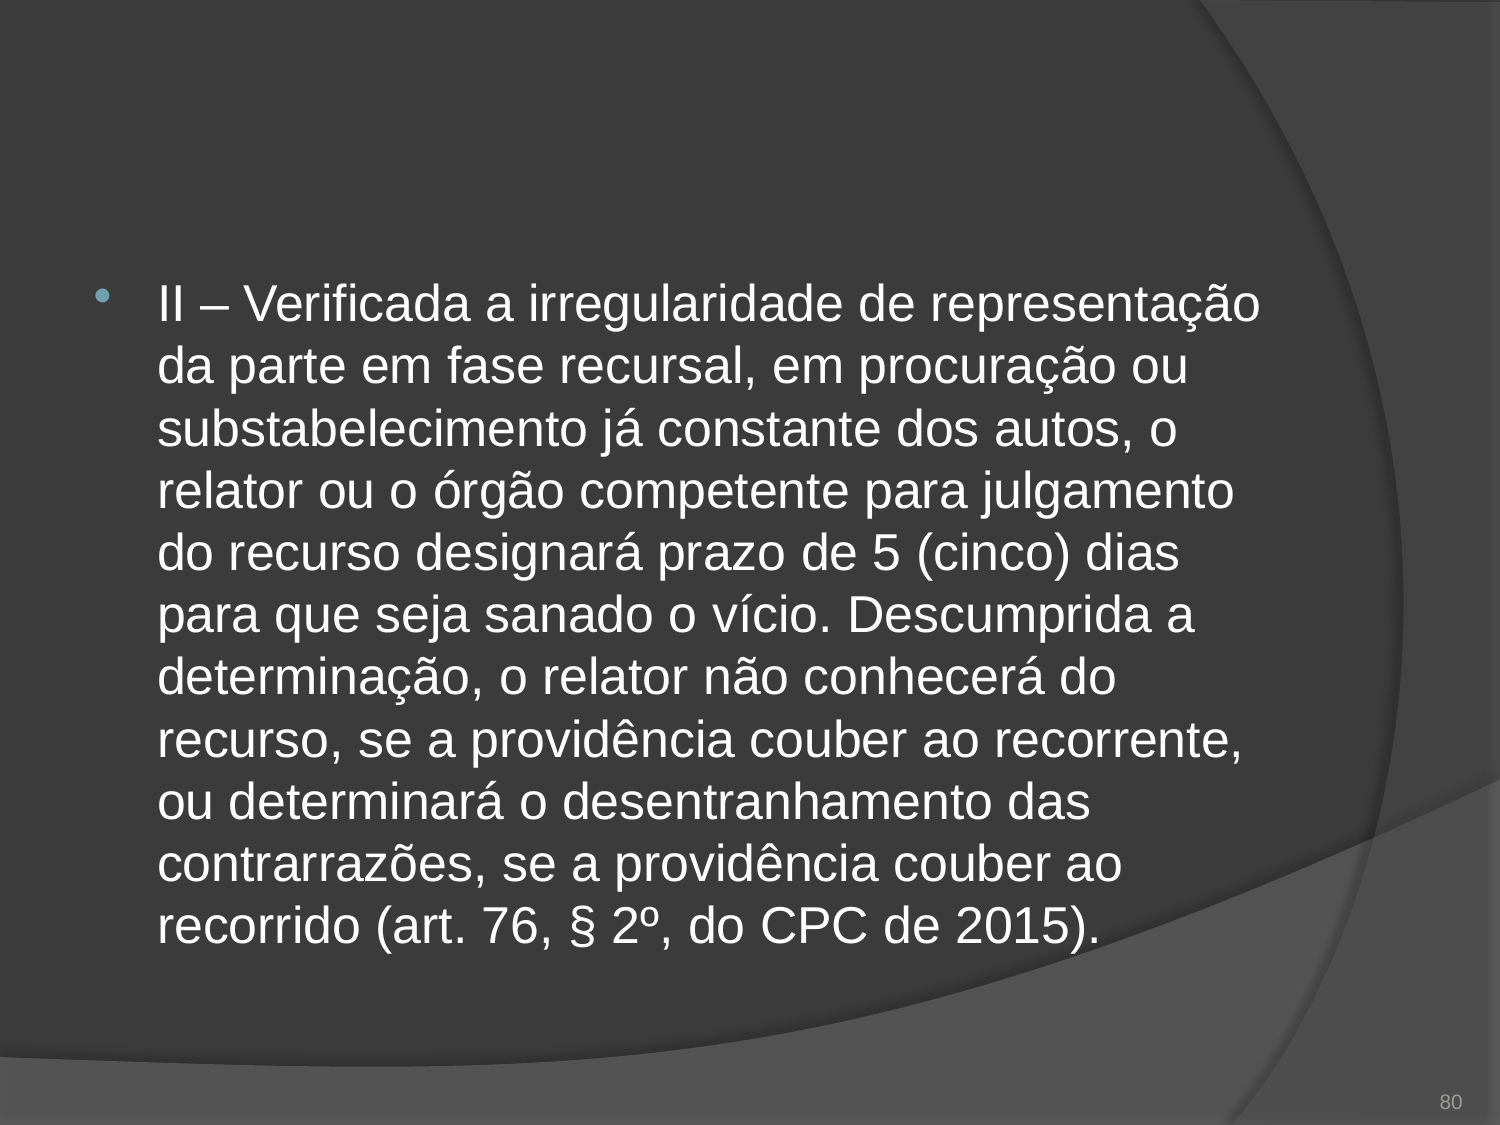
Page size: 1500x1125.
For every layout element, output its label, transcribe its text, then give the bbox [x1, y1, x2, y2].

list II – Verificada a irregularidade de representação da parte em fase recursal, em procuração ou substabelecimento já constante dos autos, o relator ou o órgão competente para julgamento do recurso designará prazo de 5 (cinco) dias para que seja sanado o vício. Descumprida a determinação, o relator não conhecerá do recurso, se a providência couber ao recorrente, ou determinará o desentranhamento das contrarrazões, se a providência couber ao recorrido (art. 76, § 2º, do CPC de 2015). [75, 262, 1300, 1005]
slide_number 80 [1337, 1053, 1463, 1114]
